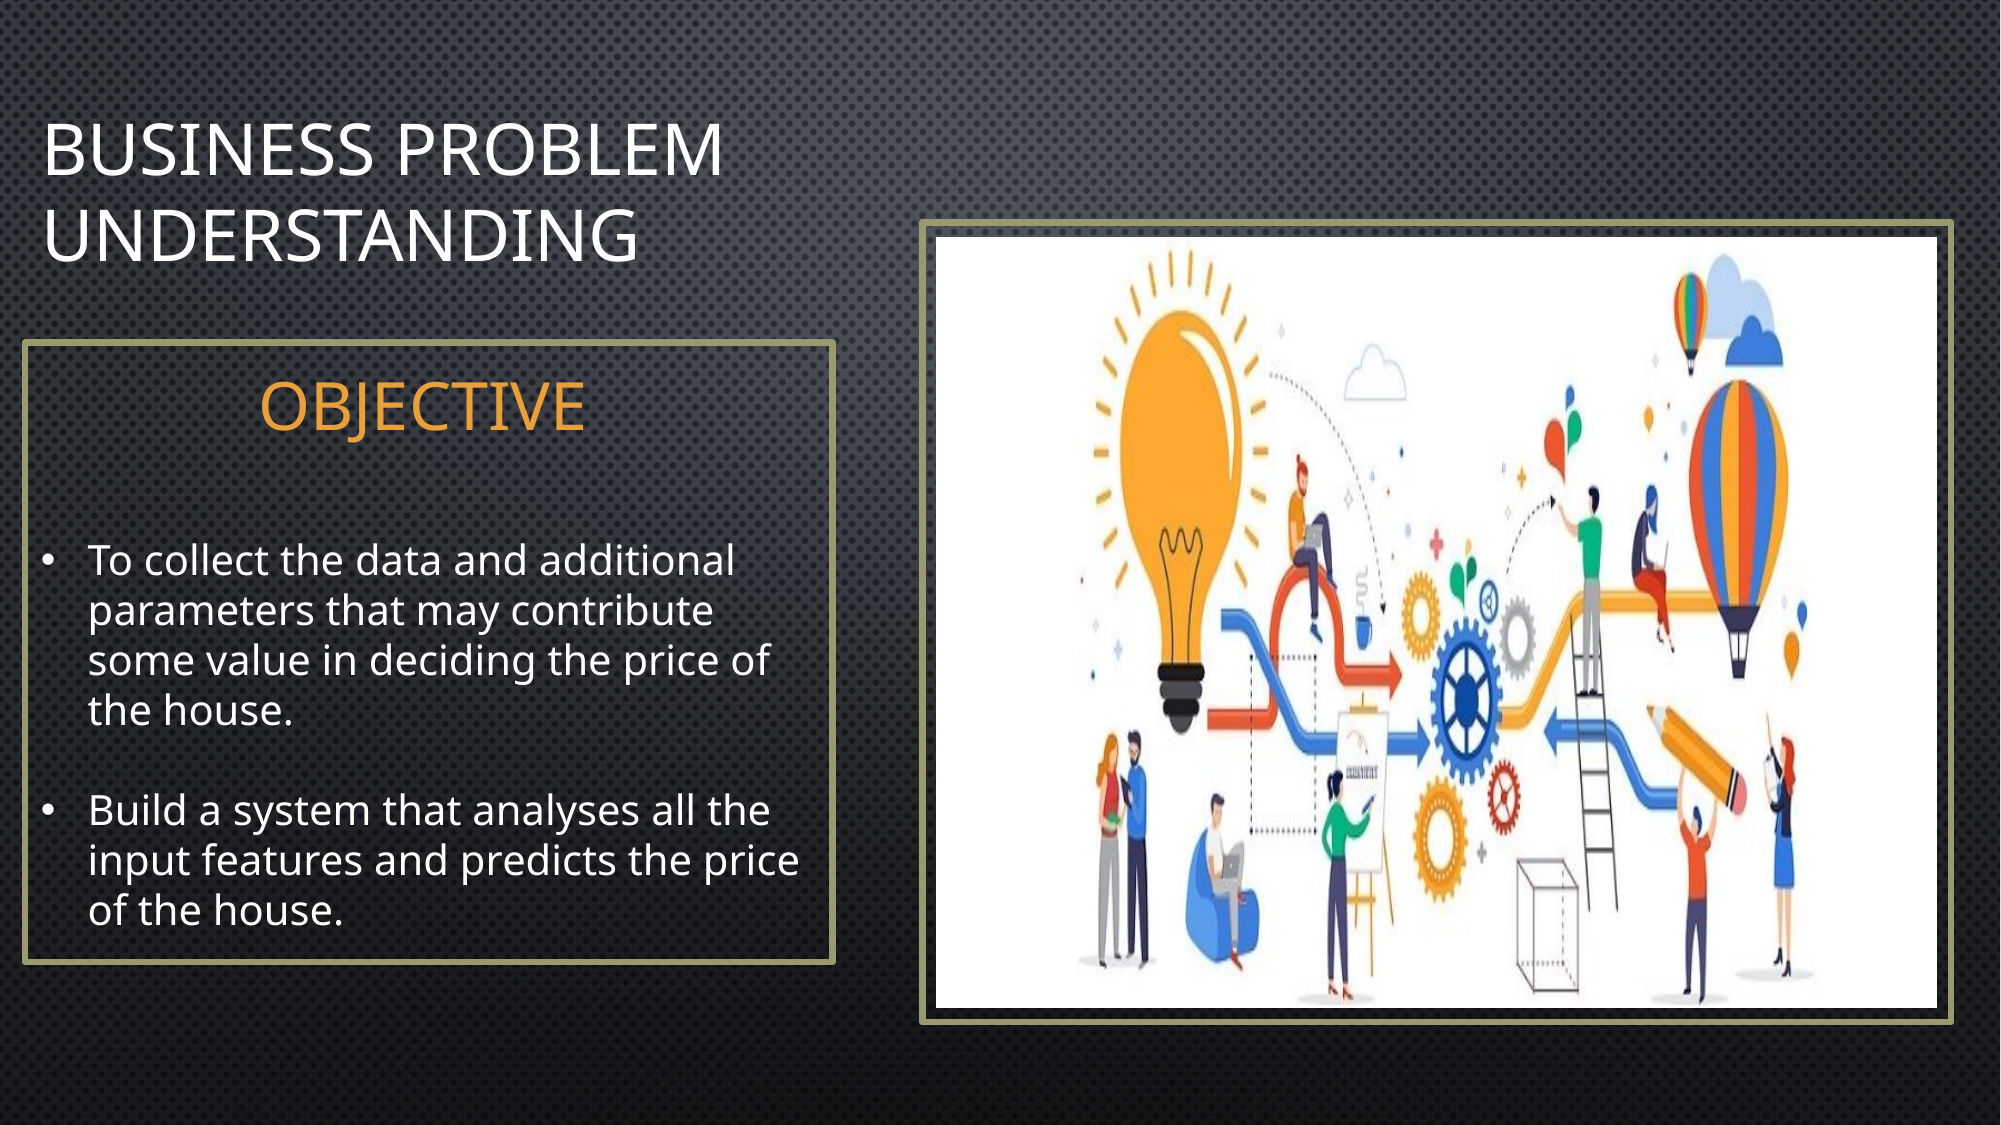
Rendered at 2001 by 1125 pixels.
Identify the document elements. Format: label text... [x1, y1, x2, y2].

picture [936, 237, 1938, 1008]
text_box [23, 341, 834, 963]
title Business problem understanding [26, 17, 742, 283]
text_box [921, 221, 1953, 1024]
